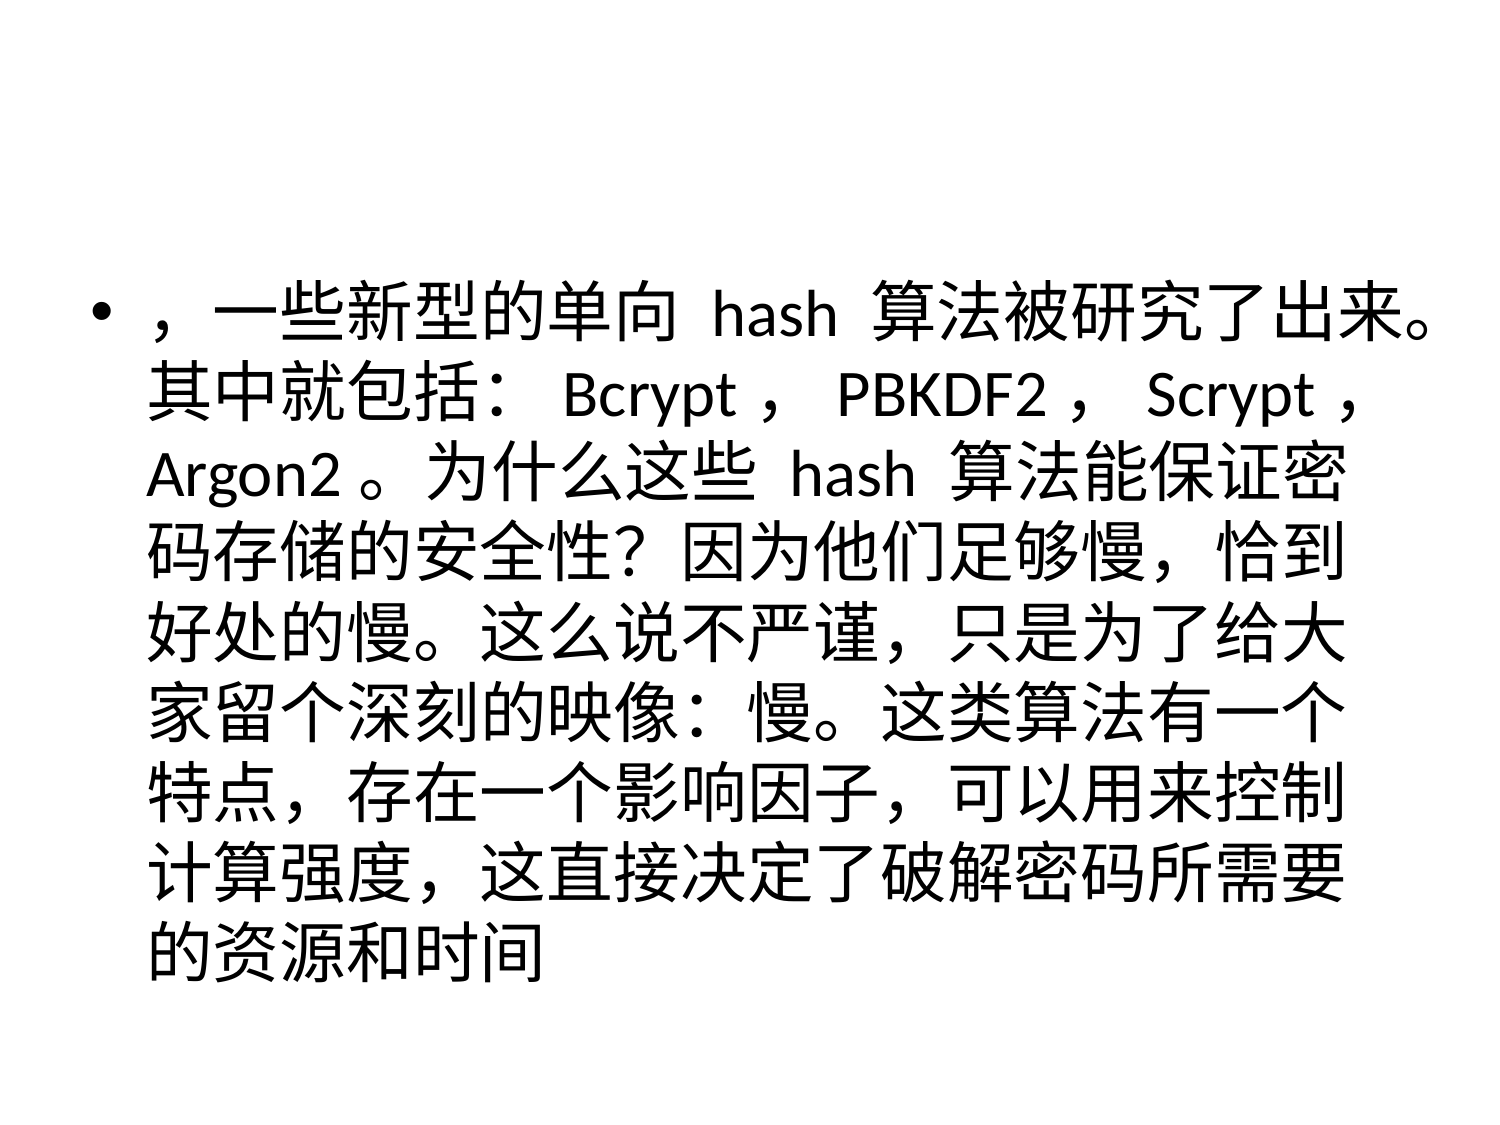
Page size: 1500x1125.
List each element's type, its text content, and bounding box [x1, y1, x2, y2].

list ，一些新型的单向 hash 算法被研究了出来。其中就包括：Bcrypt，PBKDF2，Scrypt，Argon2。为什么这些 hash 算法能保证密码存储的安全性？因为他们足够慢，恰到好处的慢。这么说不严谨，只是为了给大家留个深刻的映像：慢。这类算法有一个特点，存在一个影响因子，可以用来控制计算强度，这直接决定了破解密码所需要的资源和时间 [75, 262, 1425, 1005]
